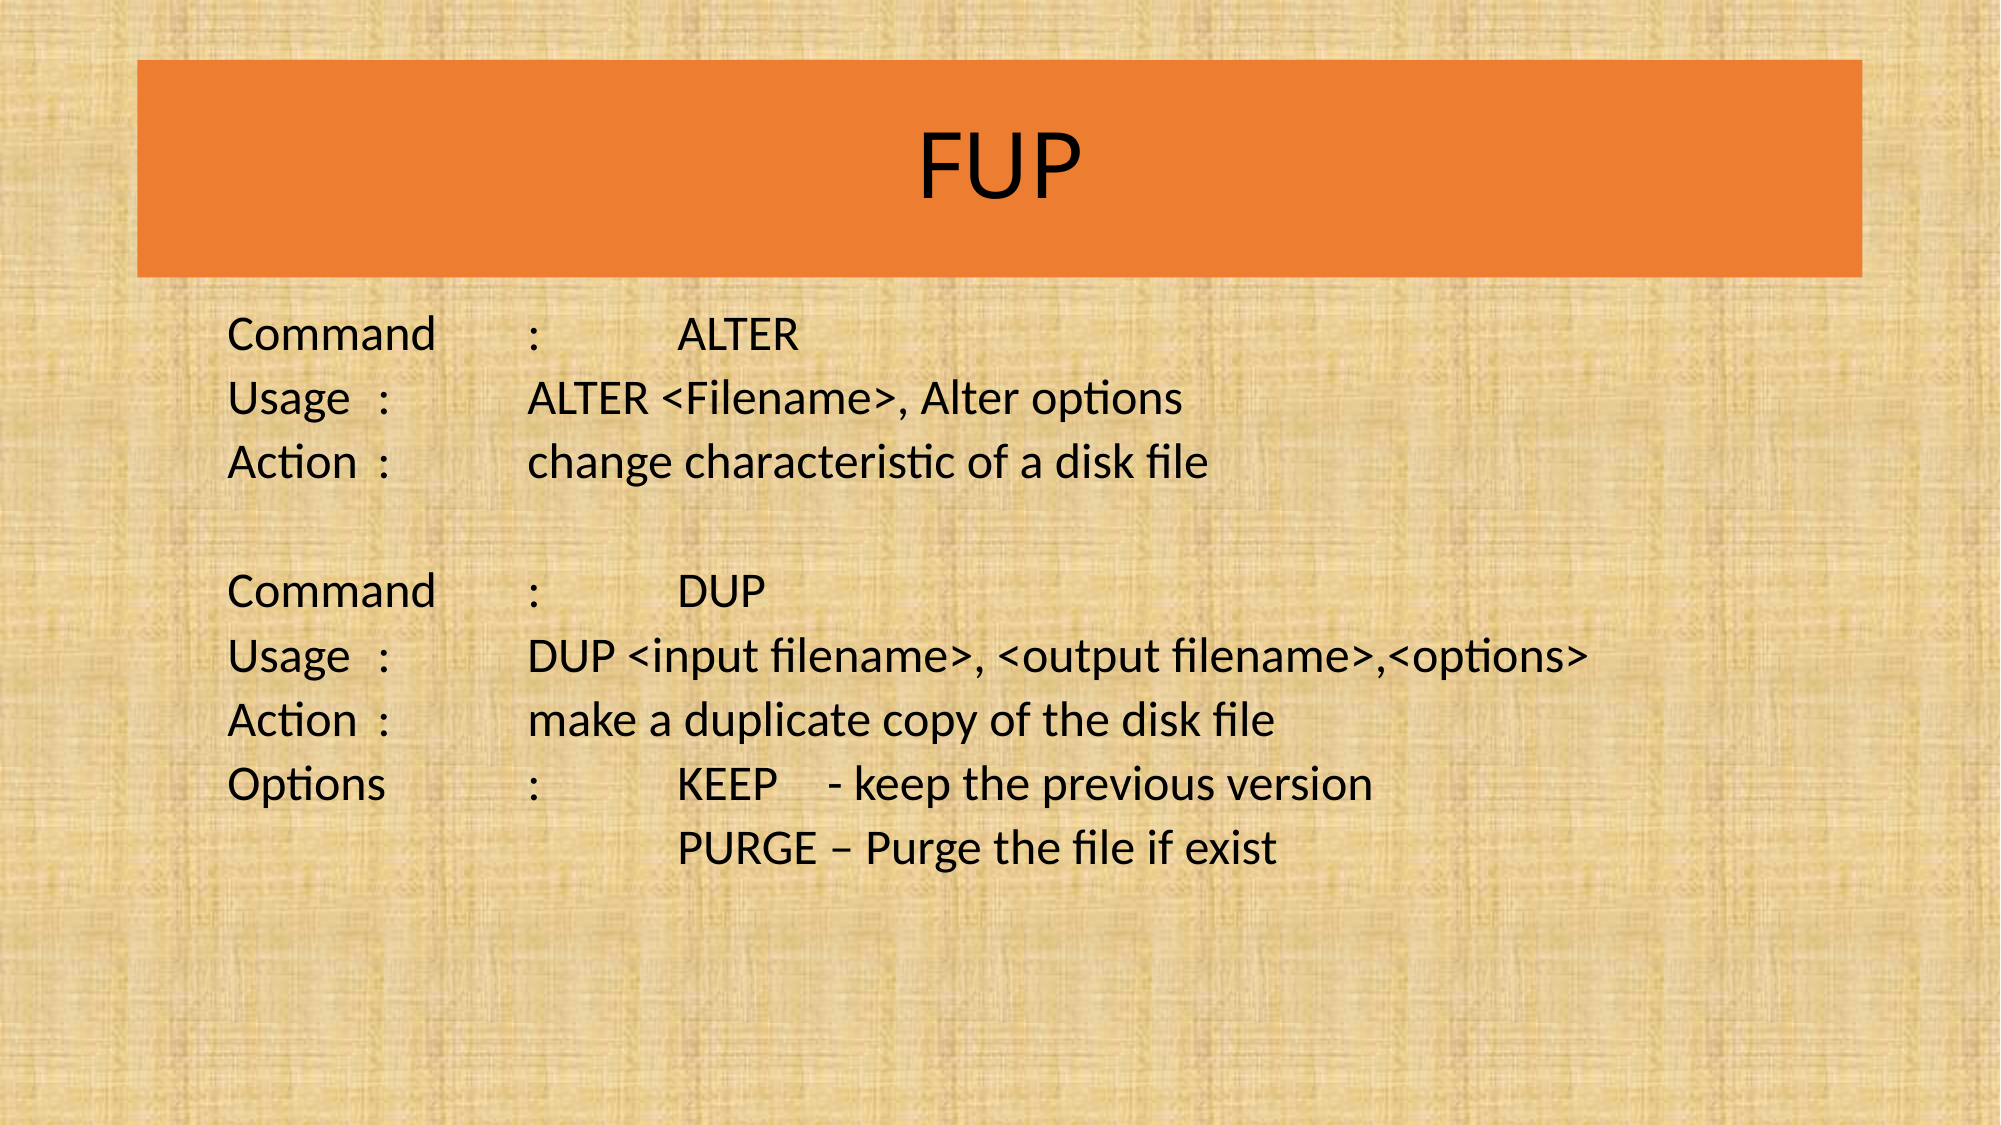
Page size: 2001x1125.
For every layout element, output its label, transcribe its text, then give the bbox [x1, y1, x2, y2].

list Command : ALTER Usage : ALTER <Filename>, Alter options Action : change characteristic of a disk file Command : DUP Usage : DUP <input filename>, <output filename>,<options> Action : make a duplicate copy of the disk file Options : KEEP - keep the previous version PURGE – Purge the file if exist [137, 299, 1863, 1014]
title FUP [137, 59, 1863, 278]
picture [0, 0, 2001, 1125]
